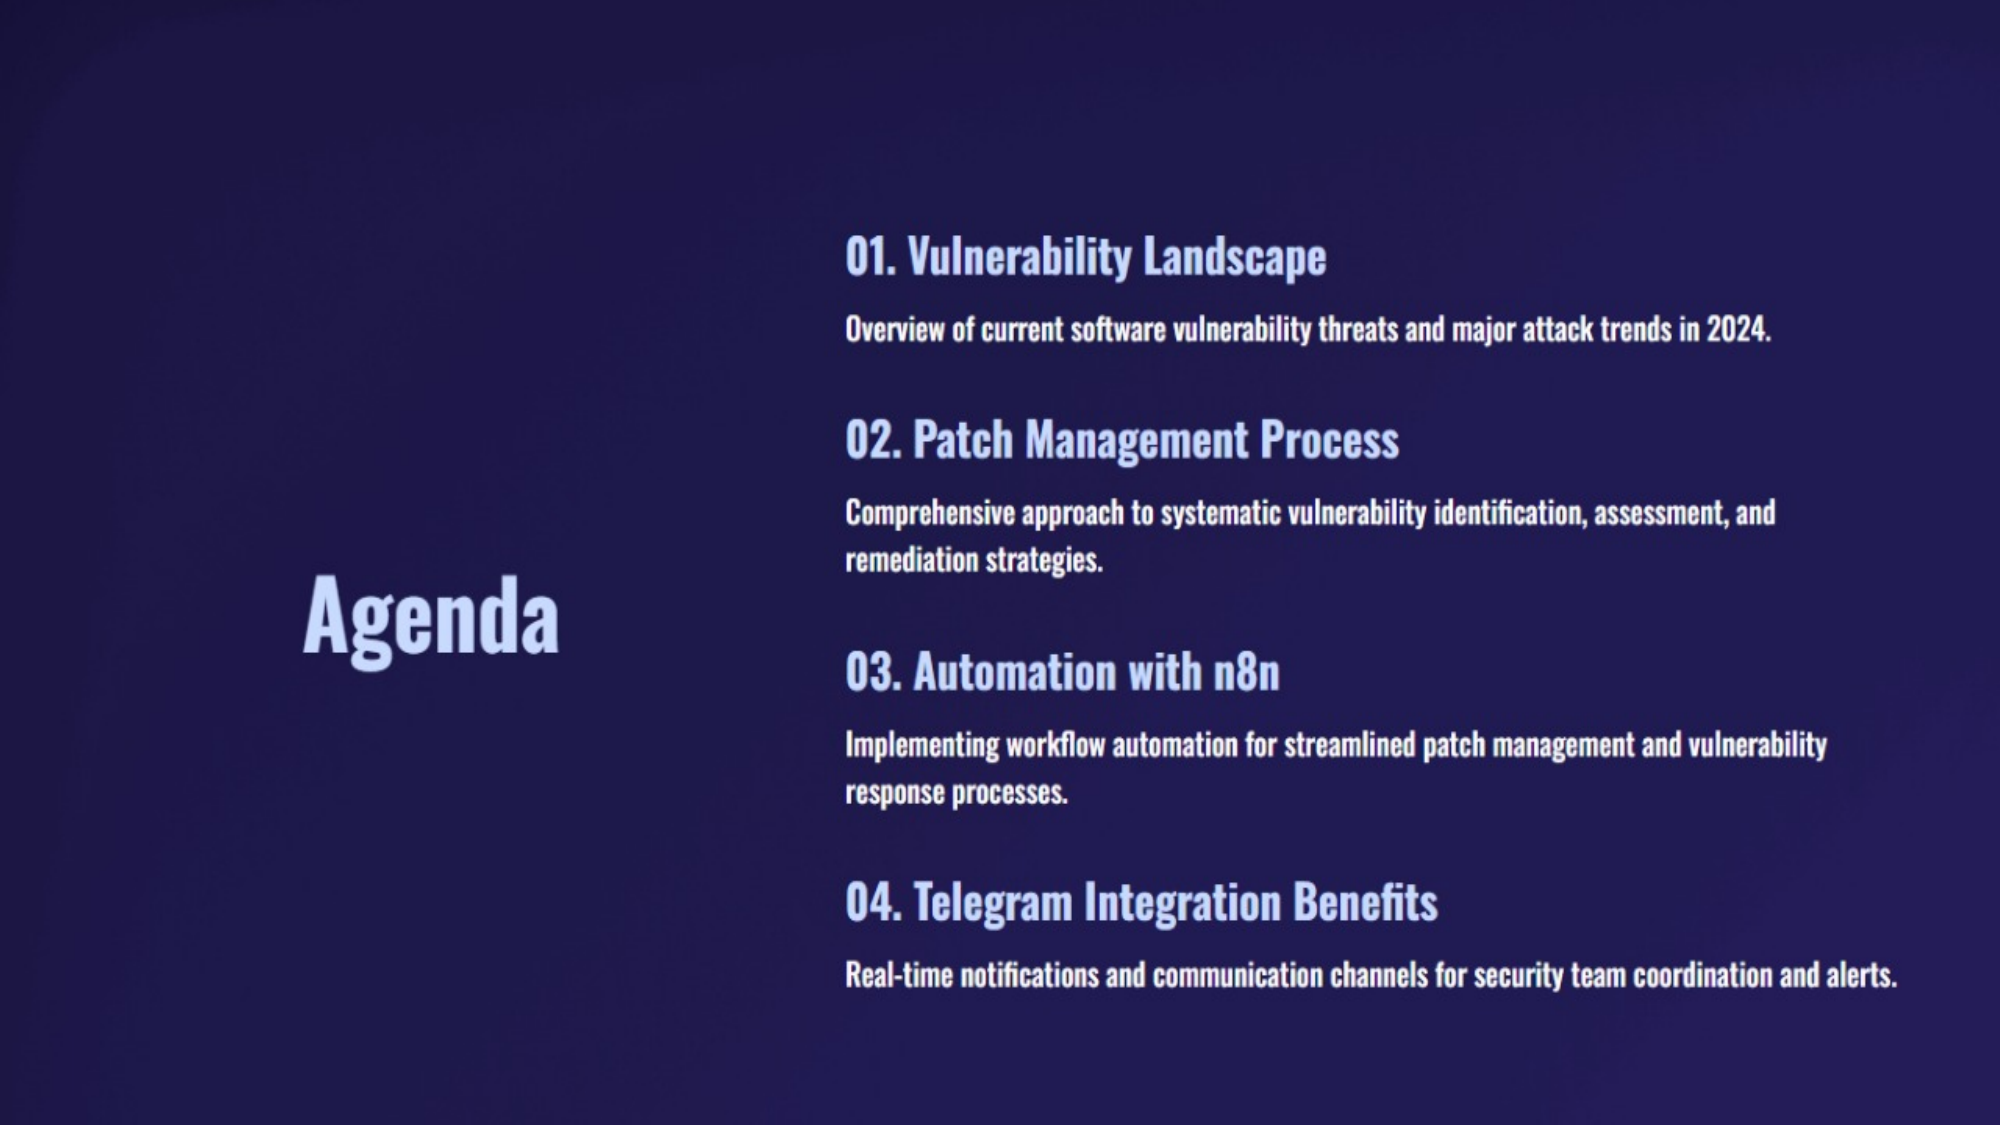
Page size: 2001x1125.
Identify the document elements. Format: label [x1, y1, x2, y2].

list [0, 0, 2000, 1125]
